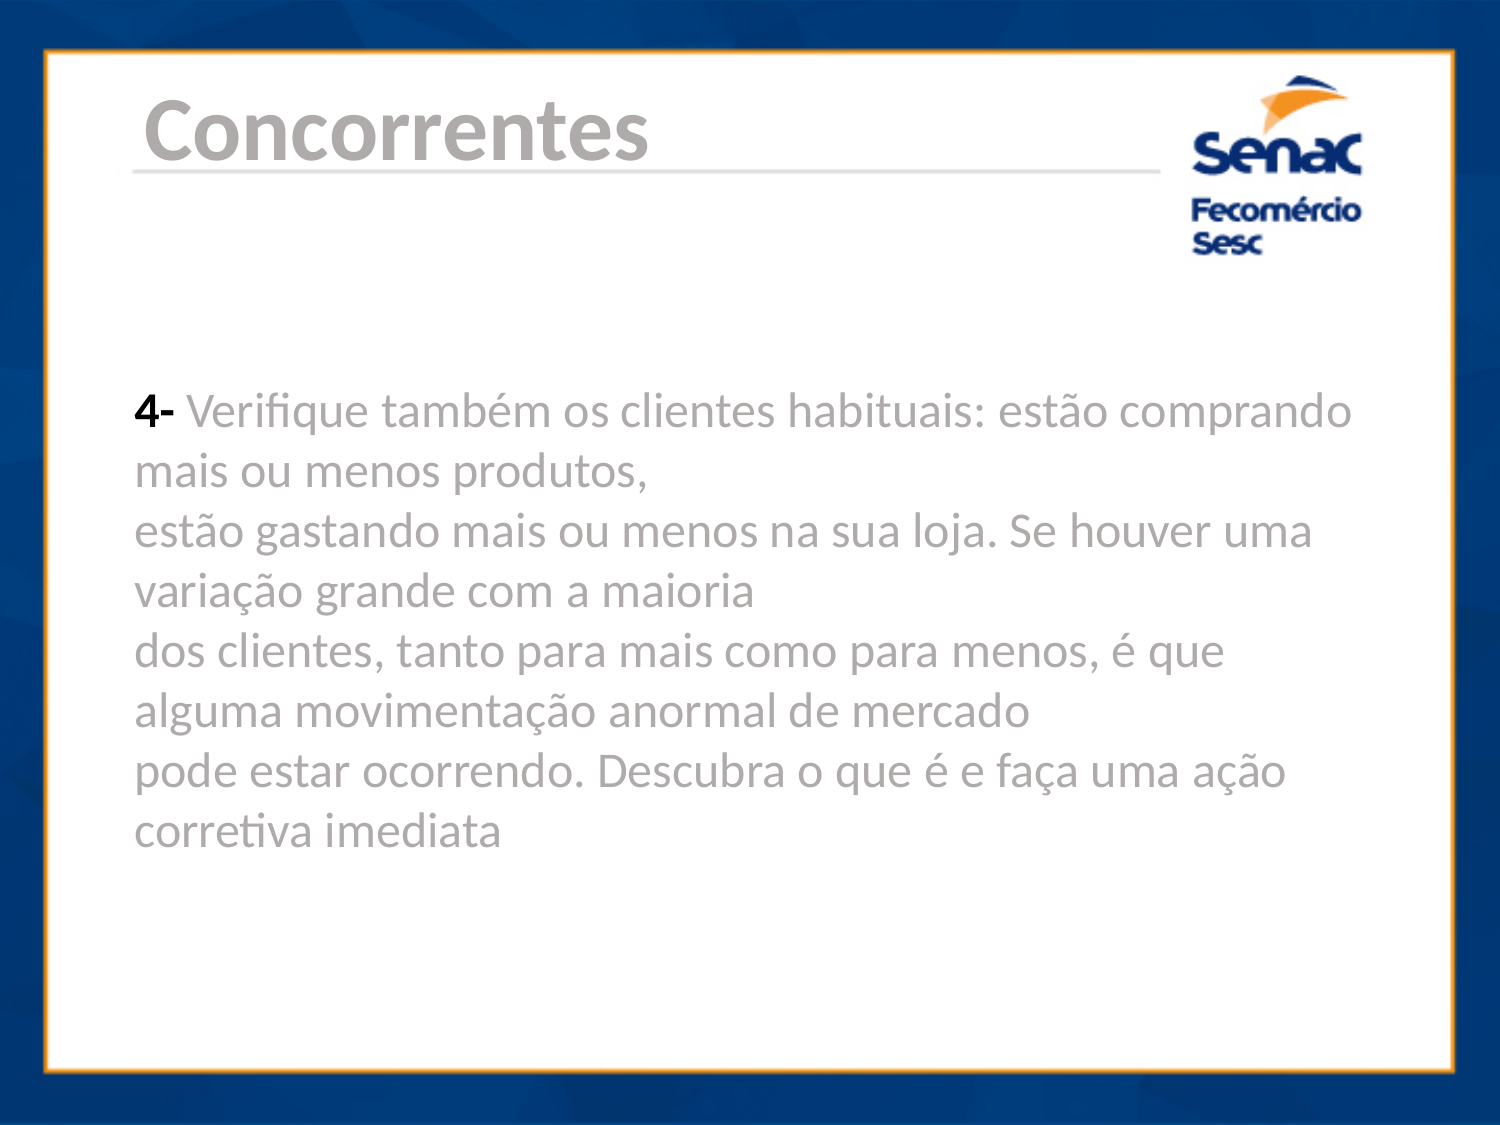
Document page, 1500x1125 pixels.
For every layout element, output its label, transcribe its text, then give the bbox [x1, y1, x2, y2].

picture [0, 0, 1500, 1125]
text_box 4- Verifique também os clientes habituais: estão comprando mais ou menos produtos, estão gastando mais ou menos na sua loja. Se houver uma variação grande com a maioria dos clientes, tanto para mais como para menos, é que alguma movimentação anormal de mercado pode estar ocorrendo. Descubra o que é e faça uma ação corretiva imediata [119, 250, 1381, 840]
text_box Concorrentes [129, 74, 1128, 188]
